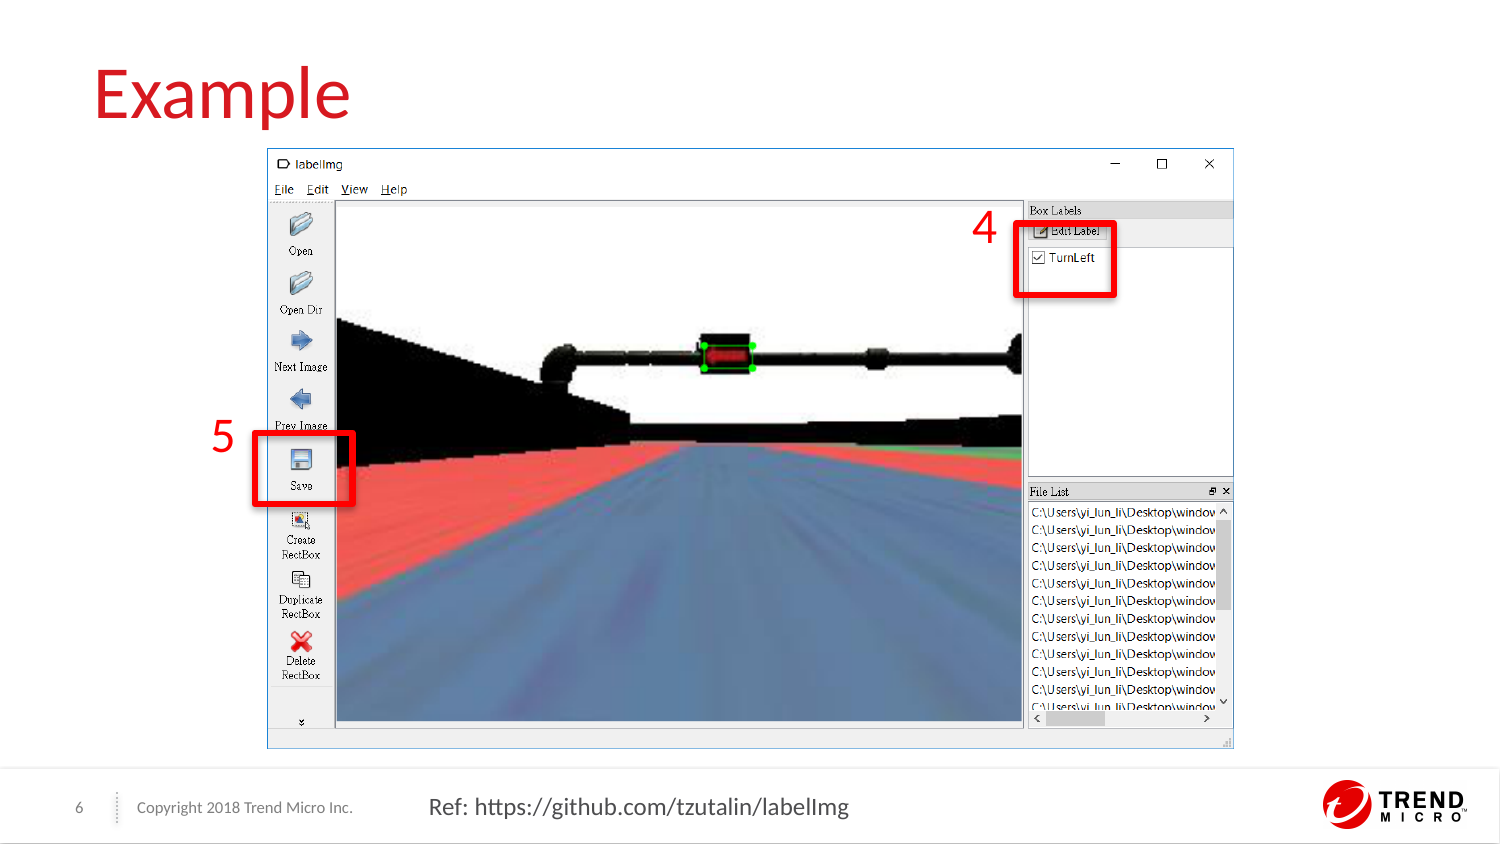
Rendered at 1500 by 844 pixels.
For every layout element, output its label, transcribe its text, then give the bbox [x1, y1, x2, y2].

text_box Ref: https://github.com/tzutalin/labelImg [414, 783, 980, 829]
picture [266, 147, 1235, 749]
picture [1323, 780, 1467, 829]
title Example [94, 61, 1407, 149]
text_box 5 [195, 395, 254, 470]
text_box [254, 432, 261, 505]
